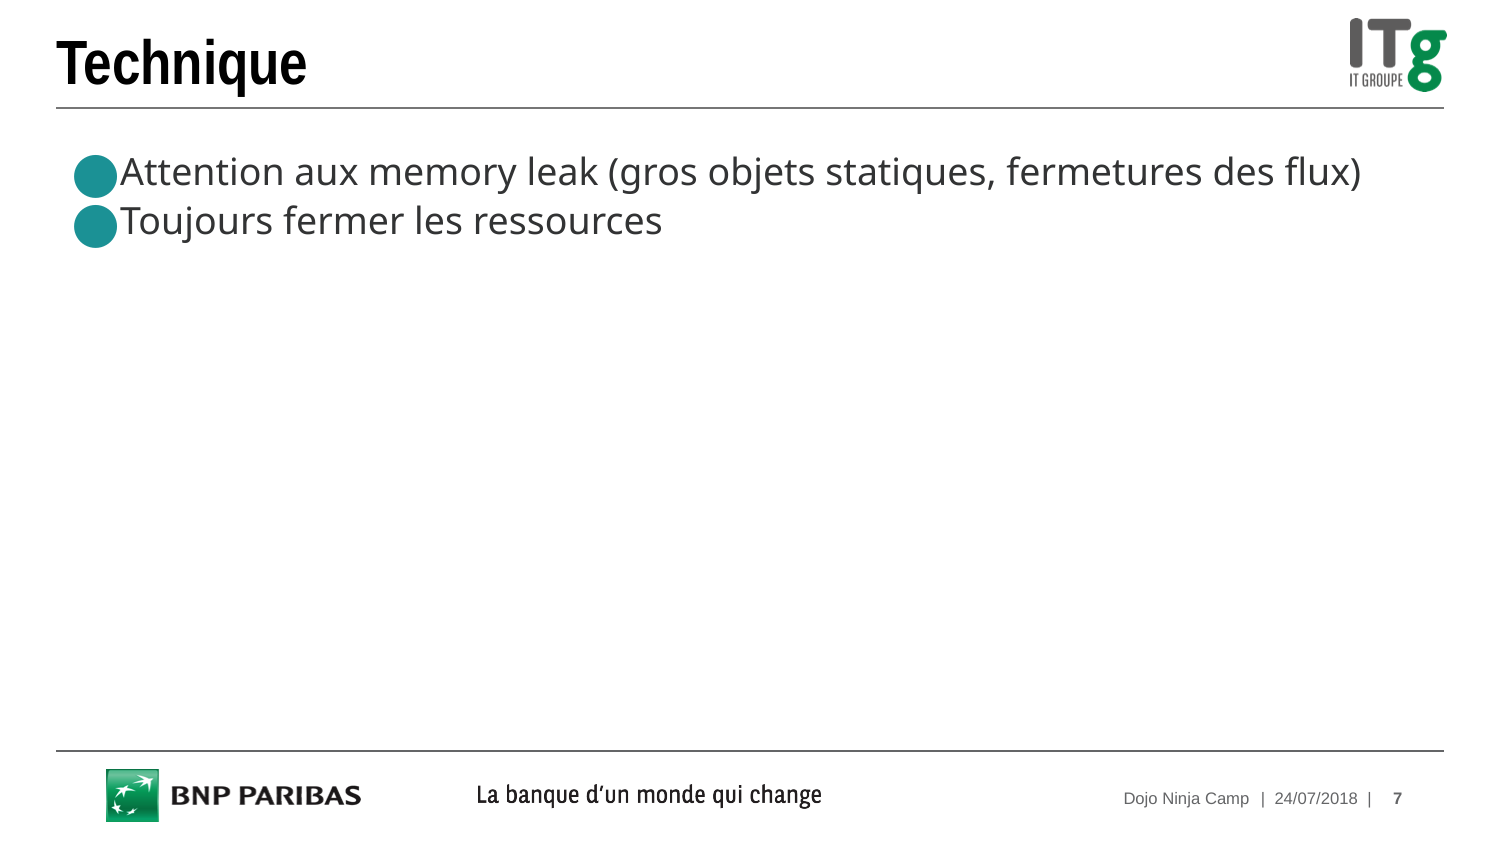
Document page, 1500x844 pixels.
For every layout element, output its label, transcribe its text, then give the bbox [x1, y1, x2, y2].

list Attention aux memory leak (gros objets statiques, fermetures des flux) Toujours fermer les ressources [56, 139, 1444, 729]
footer Dojo Ninja Camp [918, 786, 1250, 810]
picture [106, 769, 361, 822]
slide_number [1258, 786, 1372, 810]
slide_number 7 [1372, 786, 1403, 810]
picture [478, 784, 821, 809]
title Technique [56, 14, 1444, 106]
